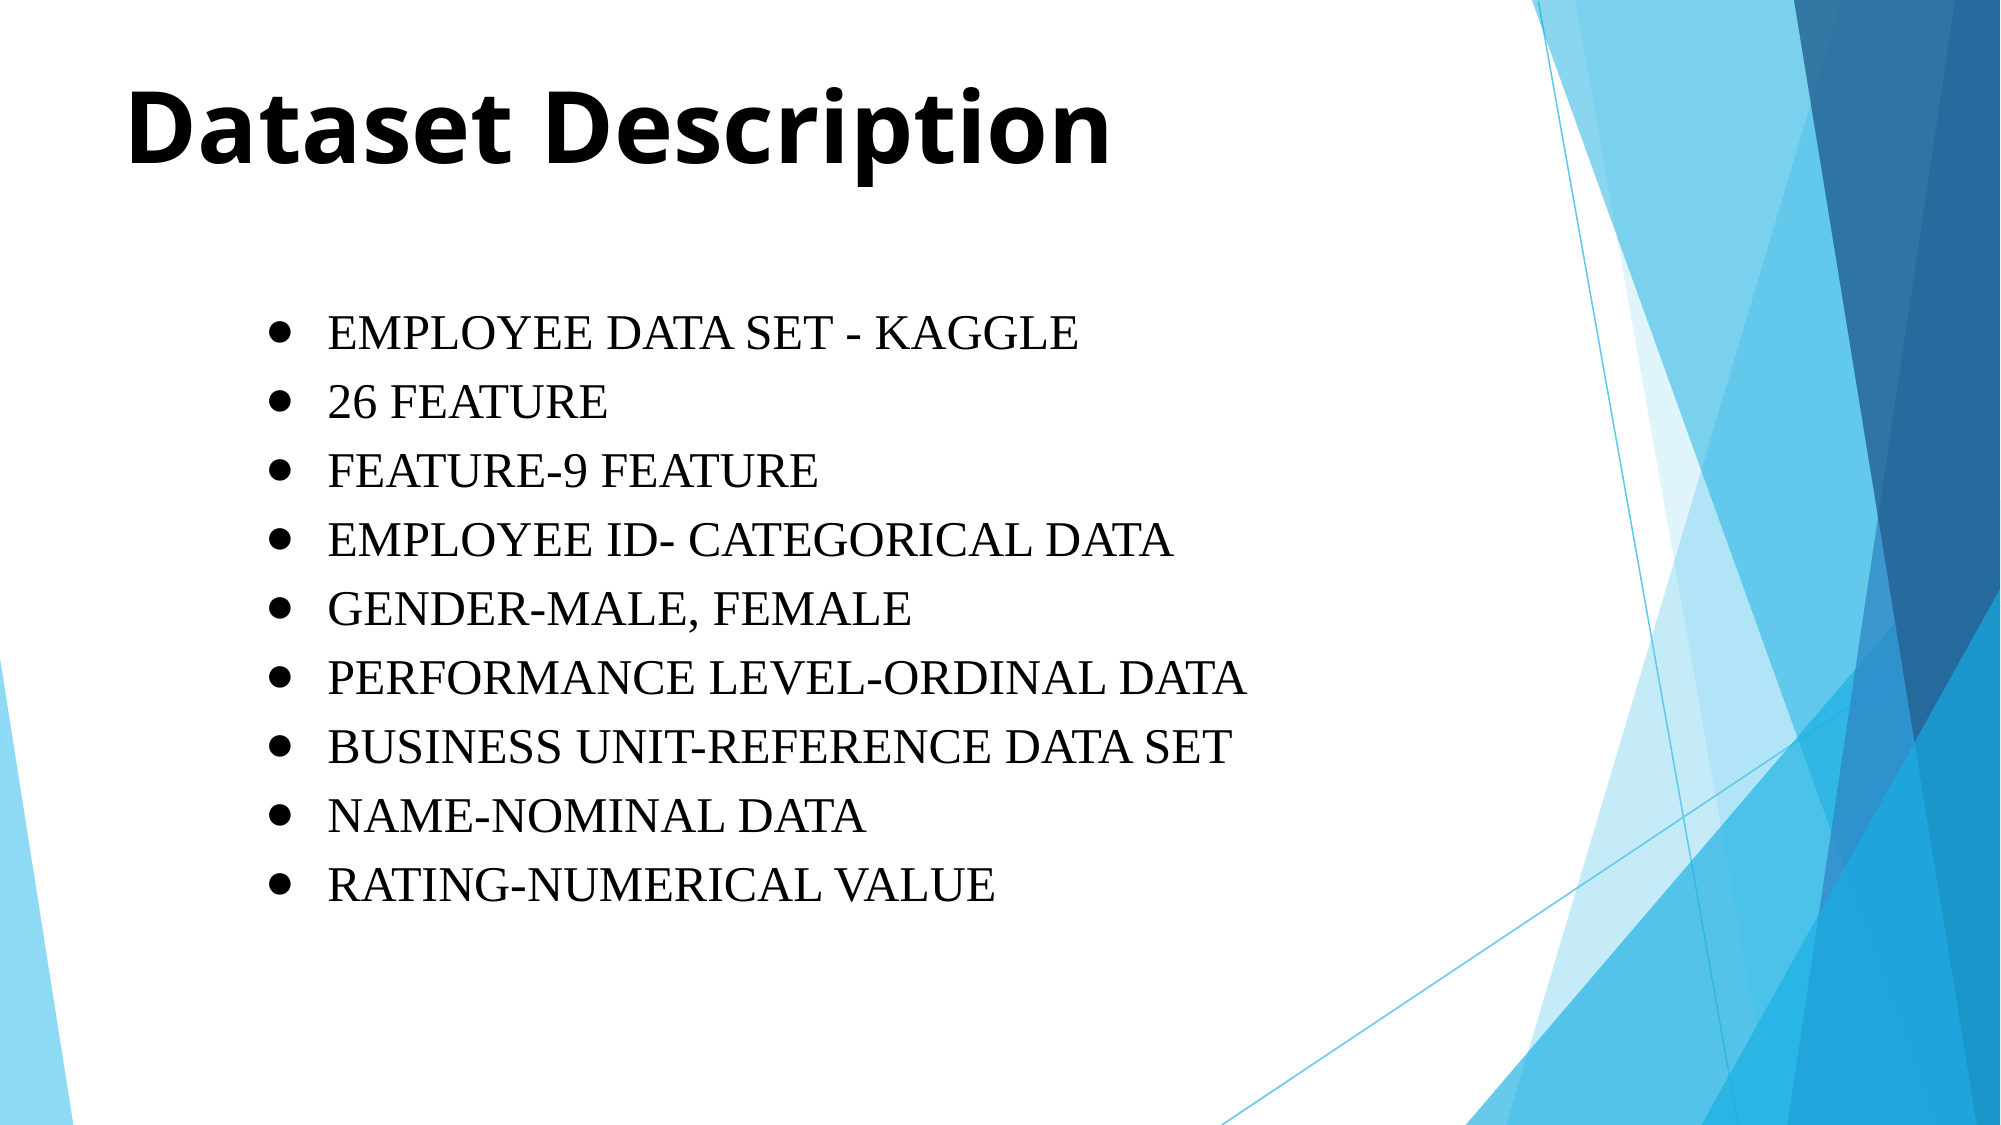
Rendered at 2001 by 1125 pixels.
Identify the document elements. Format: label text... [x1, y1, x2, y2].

title Dataset Description [123, 63, 1877, 252]
text_box EMPLOYEE DATA SET - KAGGLE 26 FEATURE FEATURE-9 FEATURE EMPLOYEE ID- CATEGORICAL DATA GENDER-MALE, FEMALE PERFORMANCE LEVEL-ORDINAL DATA BUSINESS UNIT-REFERENCE DATA SET NAME-NOMINAL DATA RATING-NUMERICAL VALUE [237, 275, 1487, 927]
